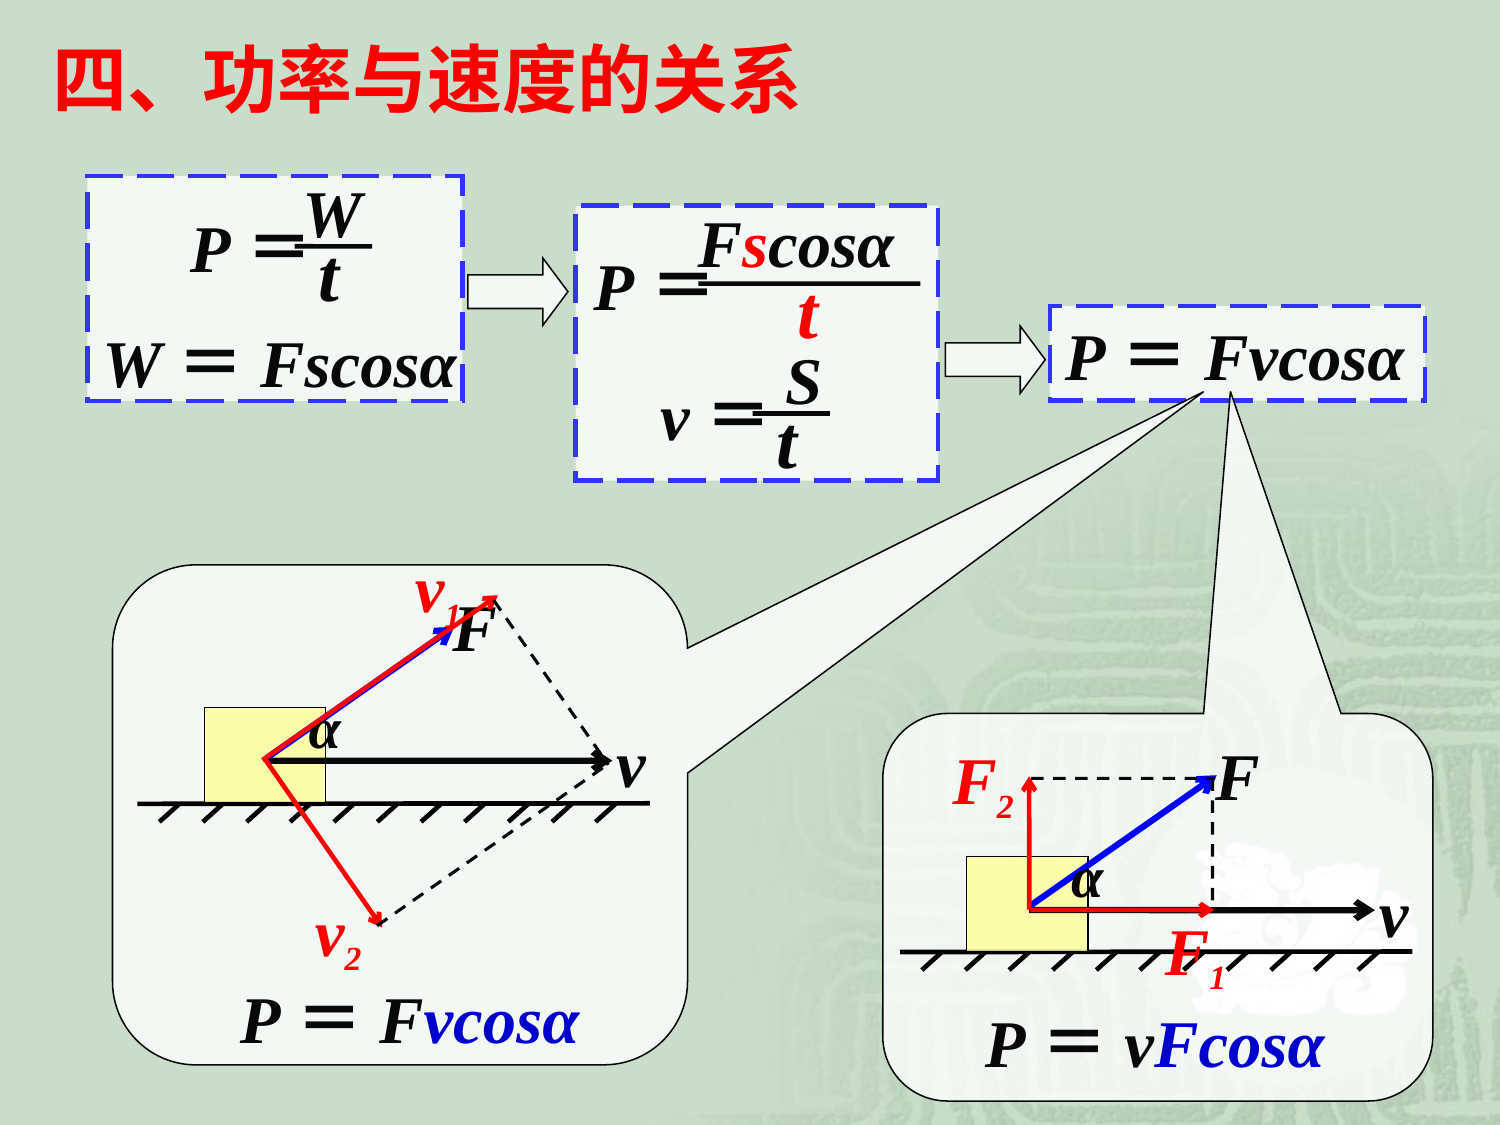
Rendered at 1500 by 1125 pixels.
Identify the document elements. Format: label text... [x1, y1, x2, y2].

text_box [467, 258, 568, 326]
text_box W＝Fscosα [87, 313, 488, 409]
text_box P＝Fvcosα [1049, 305, 1425, 401]
text_box [849, 370, 939, 481]
picture [0, 0, 1500, 1125]
text_box [404, 175, 463, 313]
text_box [112, 564, 688, 1066]
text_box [882, 713, 1438, 1102]
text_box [937, 730, 1263, 997]
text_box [645, 330, 846, 492]
text_box 四、功率与速度的关系 [37, 24, 950, 130]
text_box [174, 163, 401, 325]
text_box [578, 192, 946, 362]
text_box [945, 326, 1046, 394]
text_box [262, 538, 609, 978]
text_box [575, 367, 639, 481]
text_box [87, 175, 169, 313]
